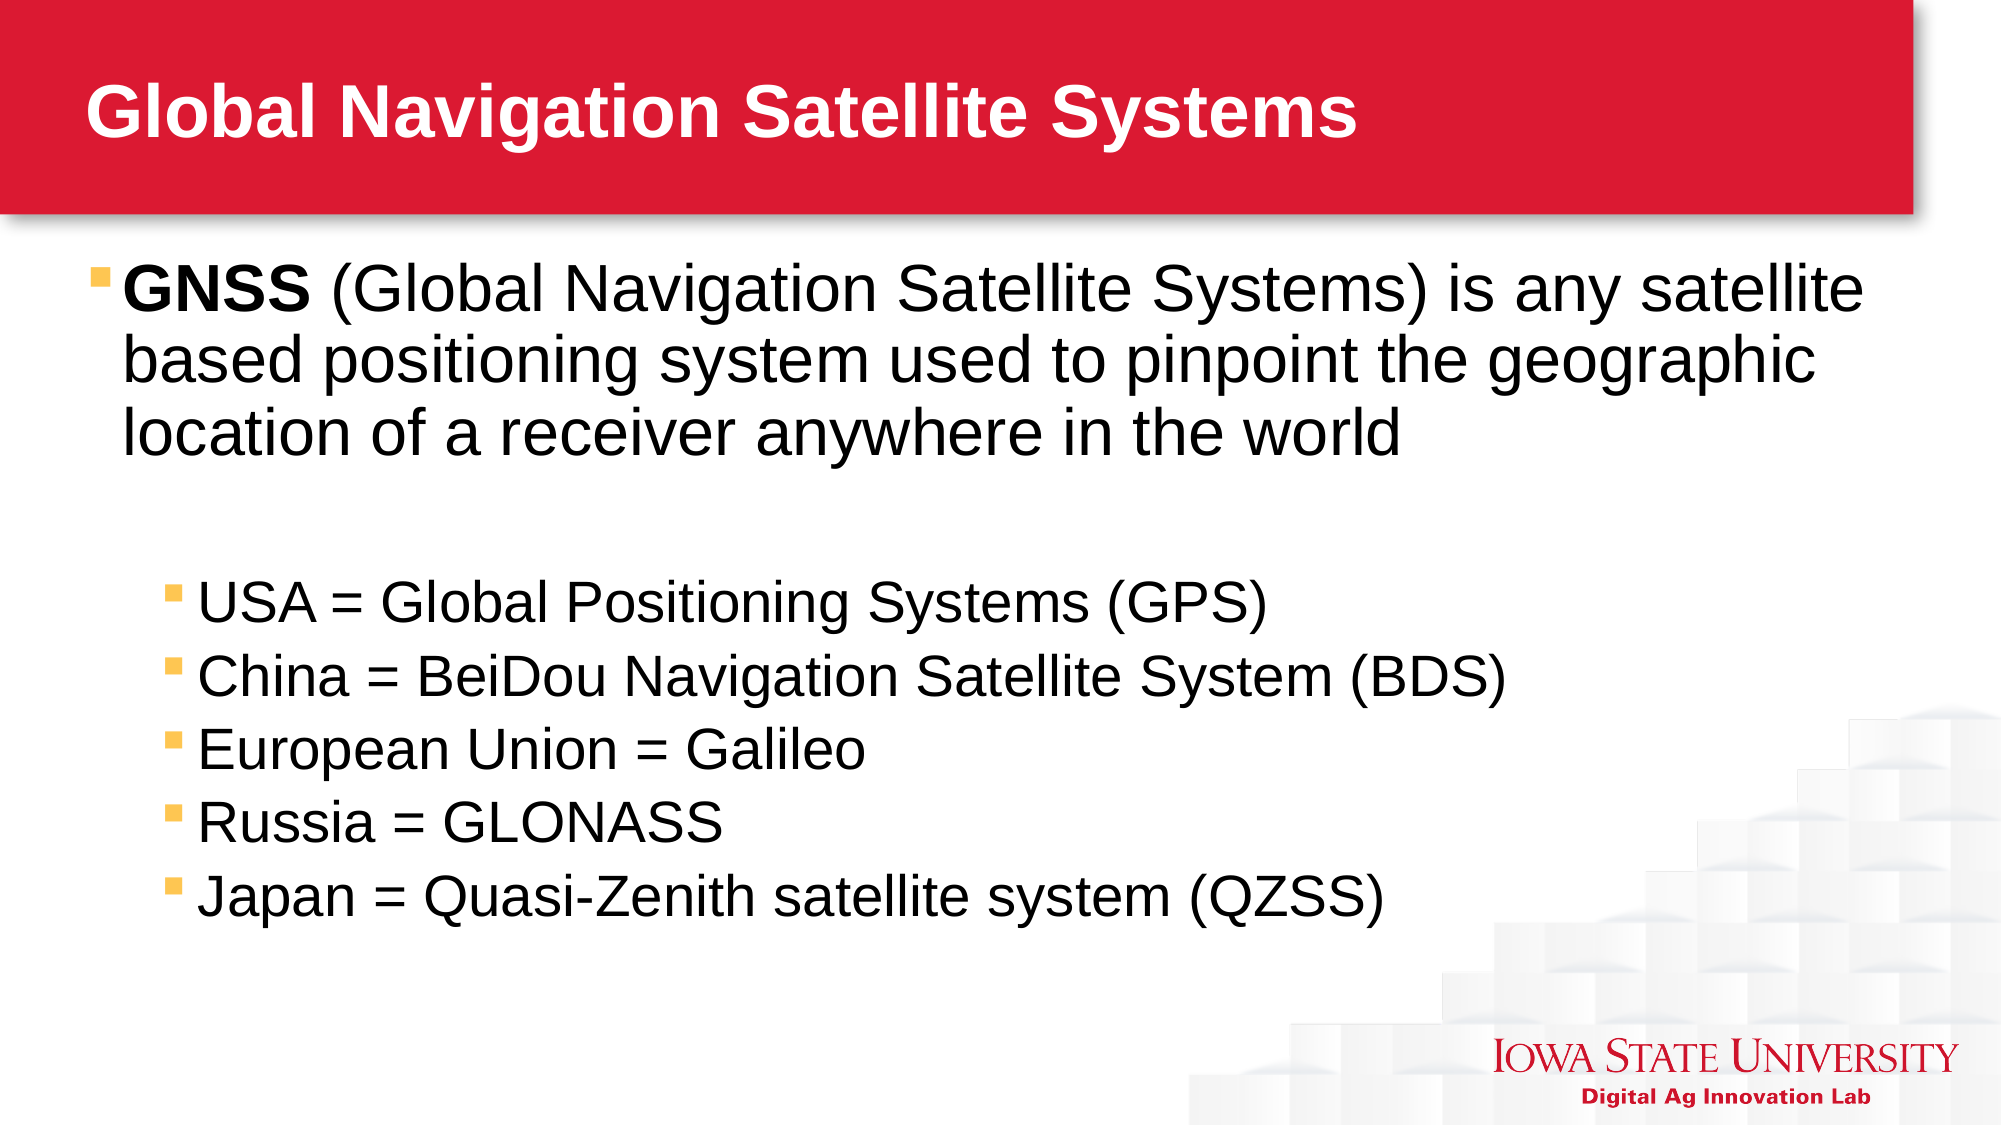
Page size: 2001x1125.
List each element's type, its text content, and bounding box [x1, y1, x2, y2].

list GNSS (Global Navigation Satellite Systems) is any satellite based positioning system used to pinpoint the geographic location of a receiver anywhere in the world USA = Global Positioning Systems (GPS) China = BeiDou Navigation Satellite System (BDS) European Union = Galileo Russia = GLONASS Japan = Quasi-Zenith satellite system (QZSS) [85, 253, 1914, 1046]
picture [1484, 1028, 1982, 1116]
title Global Navigation Satellite Systems [85, 19, 1853, 214]
